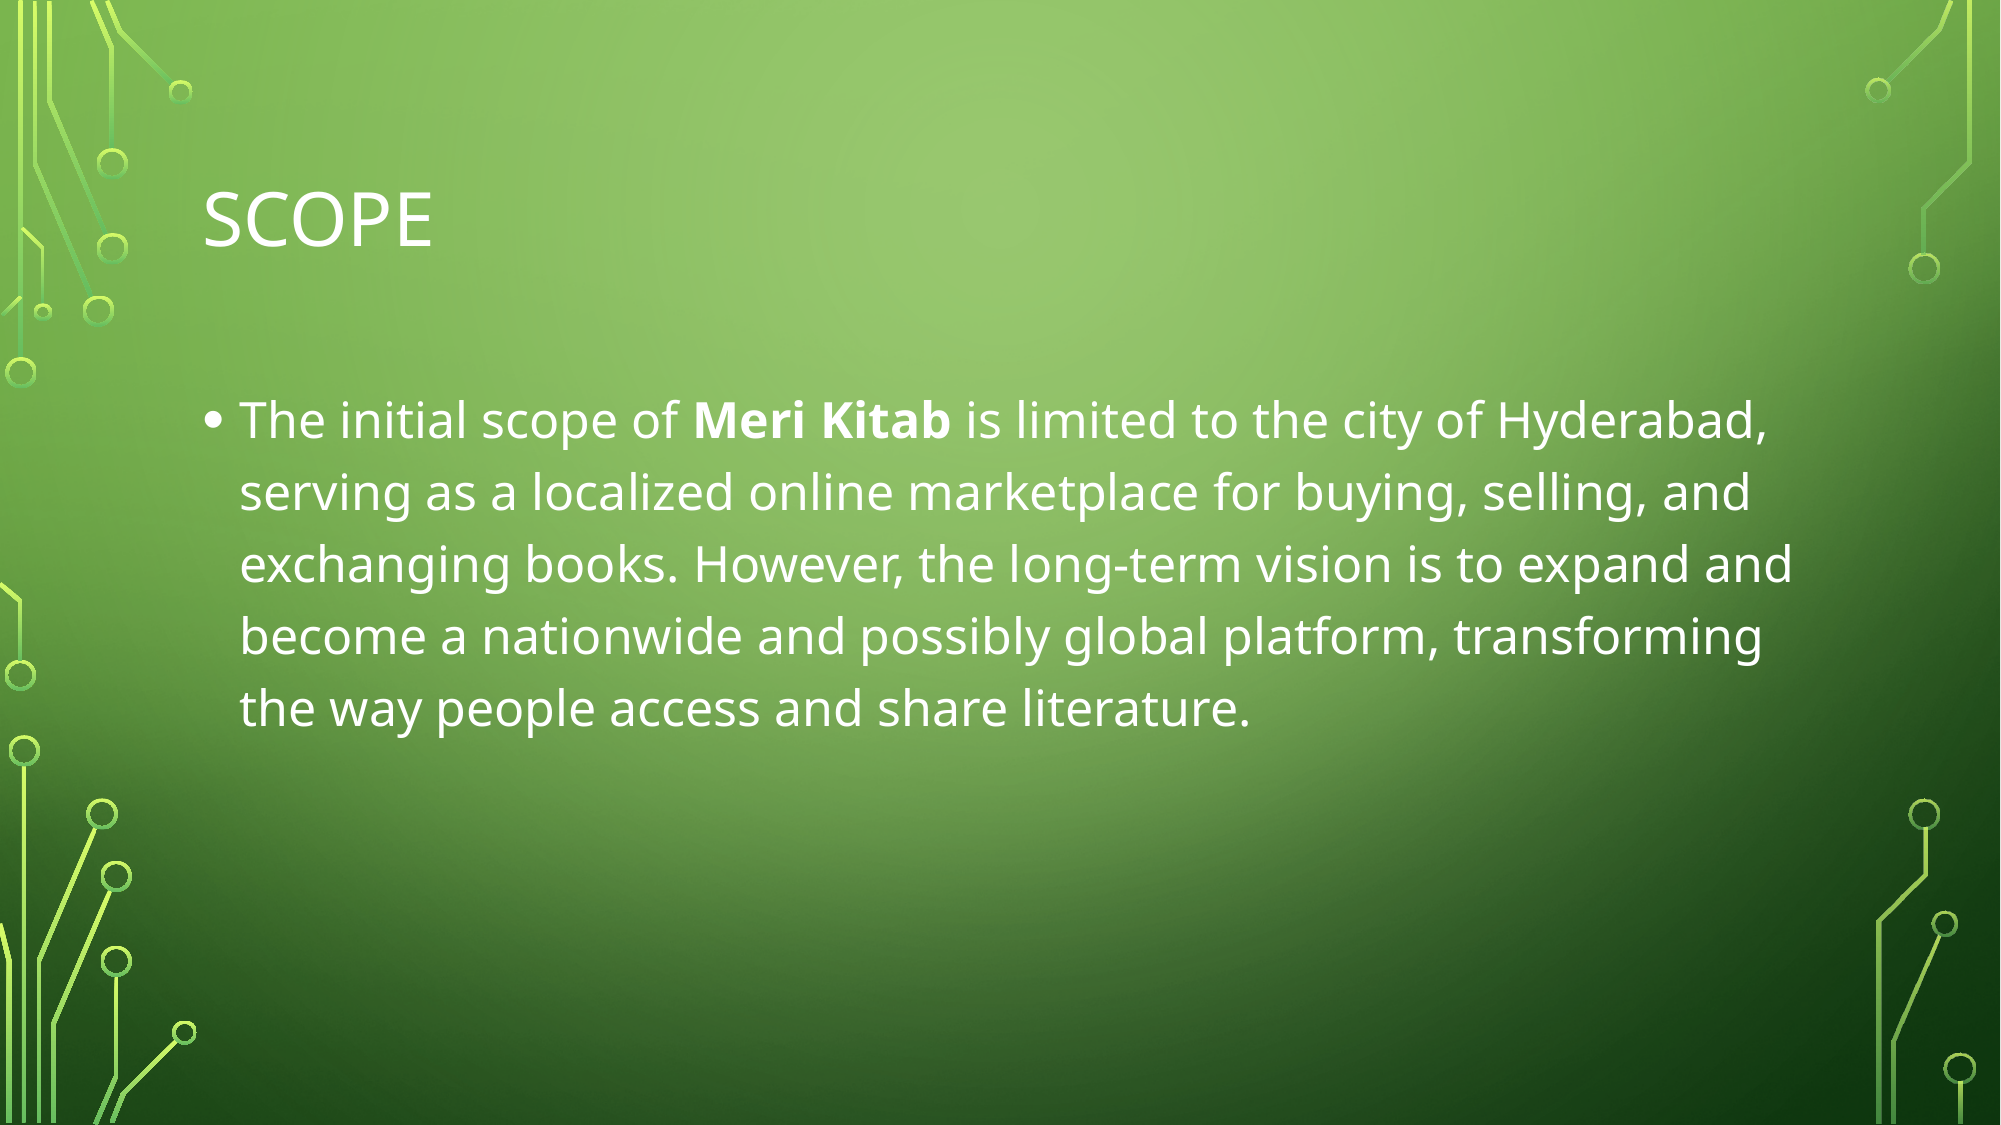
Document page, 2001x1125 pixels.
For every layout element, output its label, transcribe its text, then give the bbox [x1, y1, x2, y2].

title scope [187, 101, 1813, 344]
list The initial scope of Meri Kitab is limited to the city of Hyderabad, serving as a localized online marketplace for buying, selling, and exchanging books. However, the long-term vision is to expand and become a nationwide and possibly global platform, transforming the way people access and share literature. [187, 369, 1813, 950]
